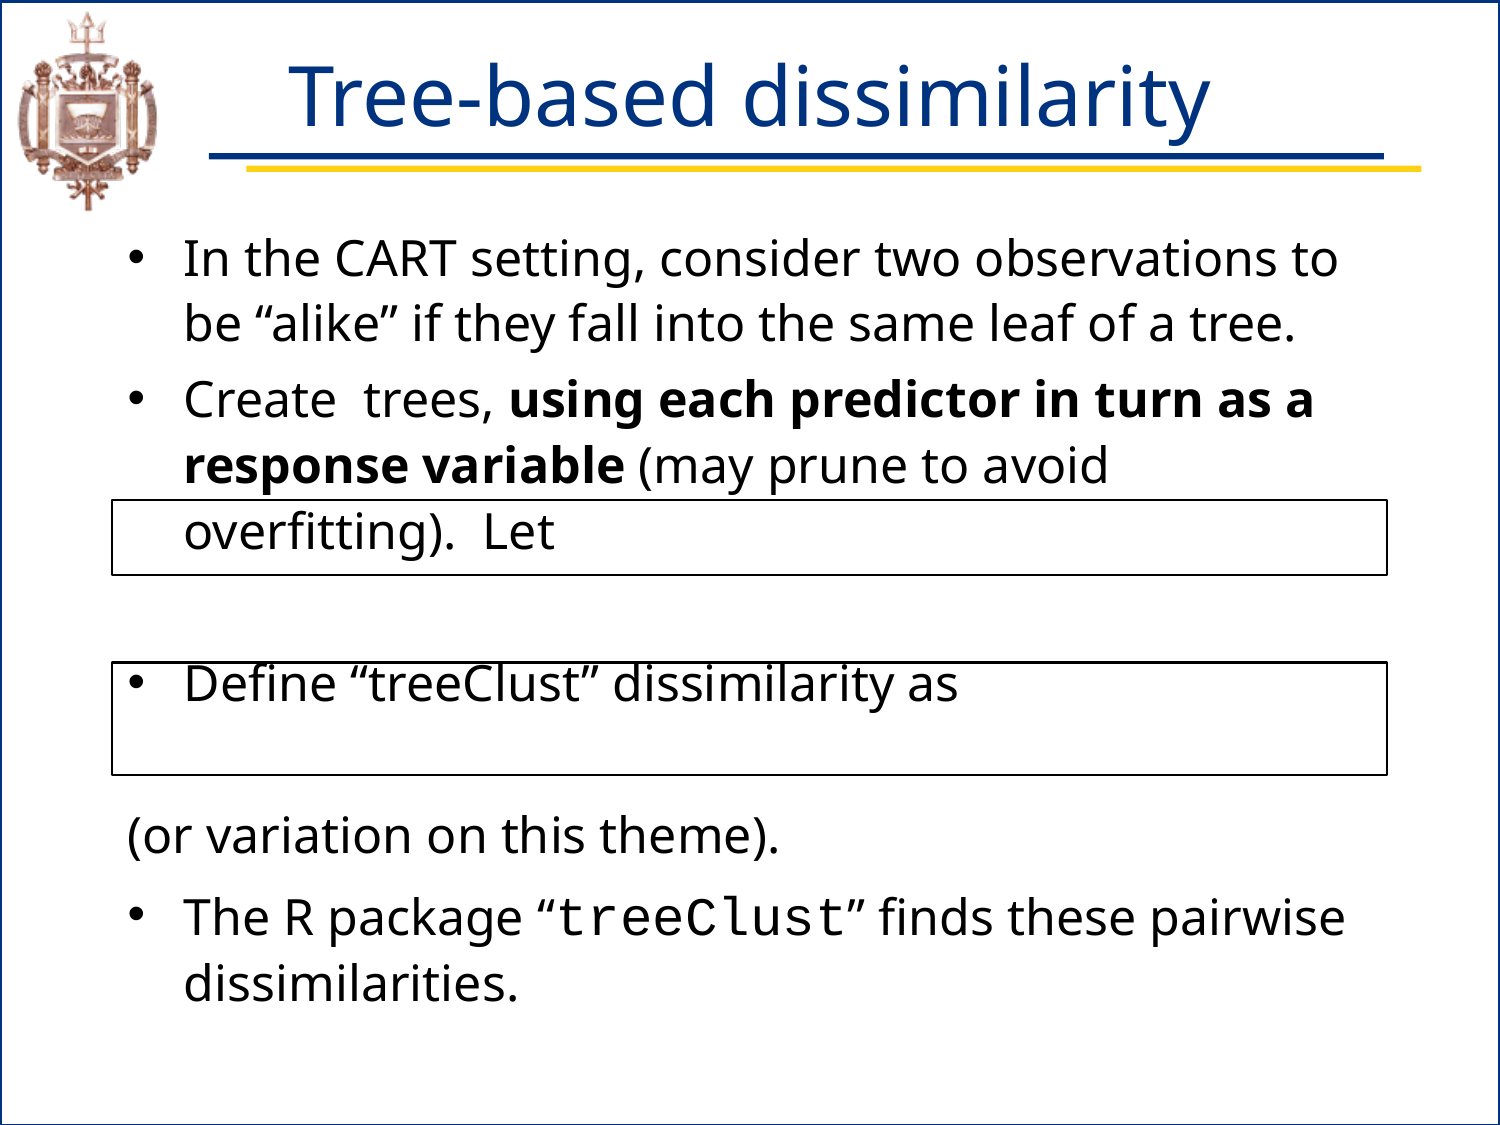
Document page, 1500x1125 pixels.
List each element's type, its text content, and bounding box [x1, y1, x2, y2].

picture [15, 10, 160, 214]
title Tree-based dissimilarity [75, 0, 1425, 187]
text_box [112, 662, 1388, 775]
text_box [112, 499, 1388, 575]
text_box [74, 262, 1425, 1005]
